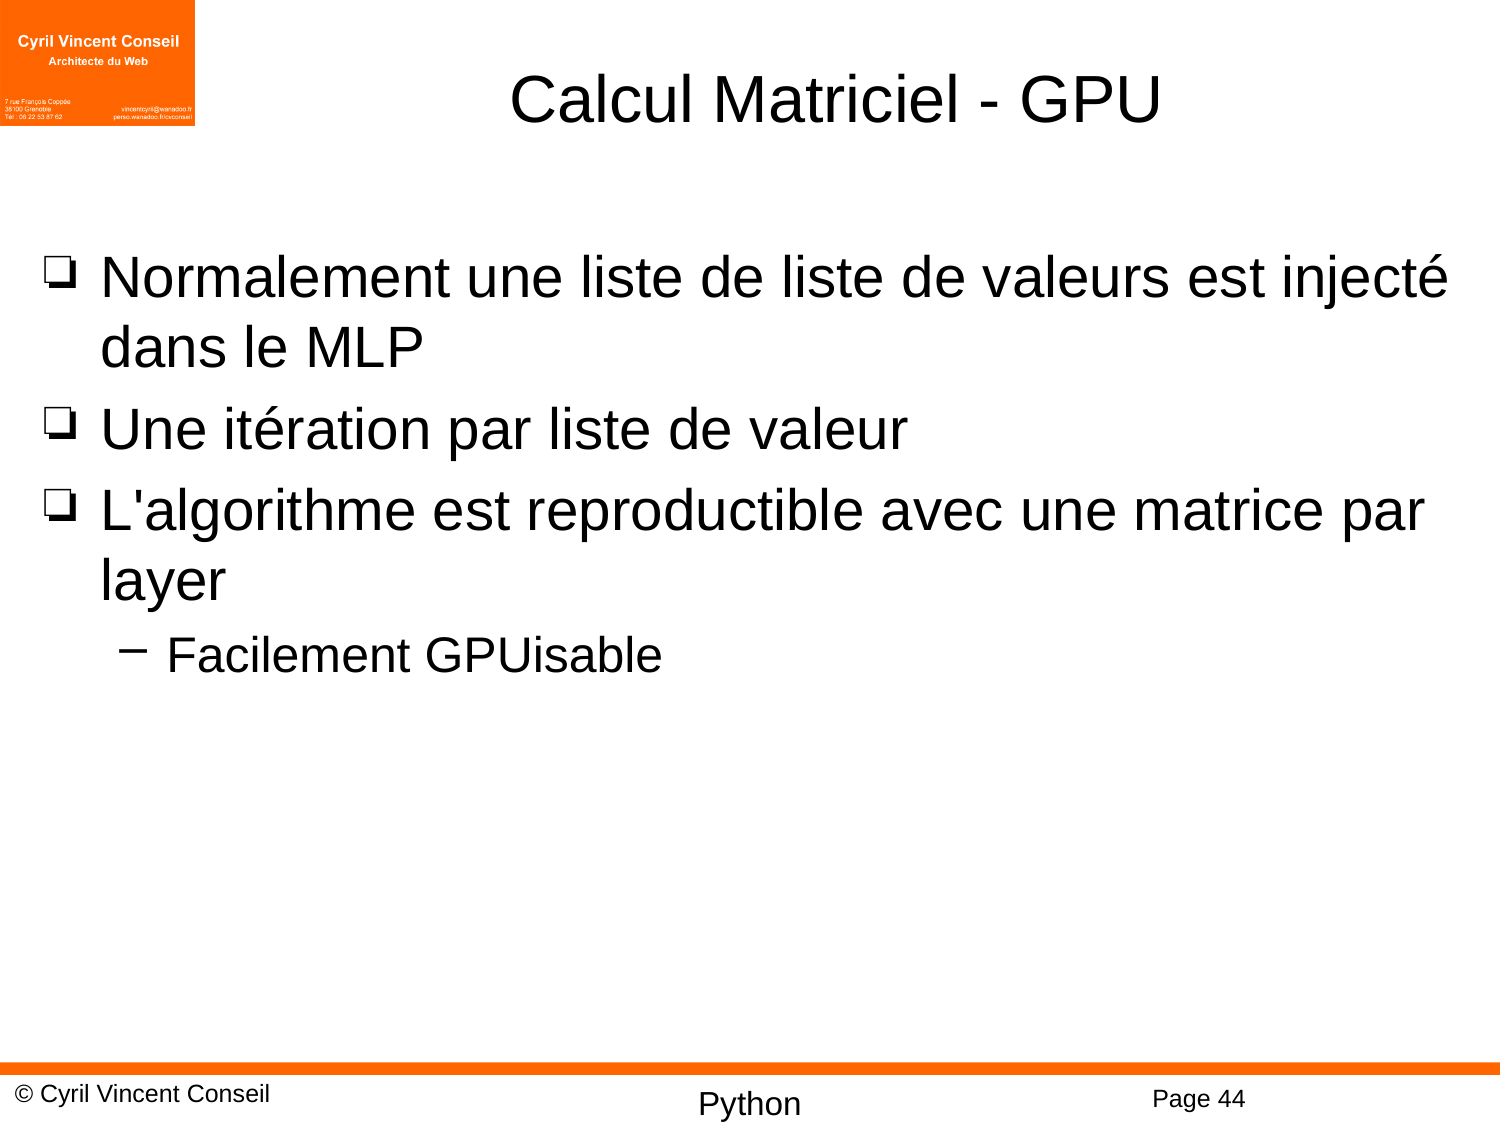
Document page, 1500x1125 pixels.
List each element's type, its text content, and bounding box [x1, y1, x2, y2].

title Calcul Matriciel - GPU [194, 2, 1480, 190]
list Normalement une liste de liste de valeurs est injecté dans le MLP Une itération par liste de valeur L'algorithme est reproductible avec une matrice par layer Facilement GPUisable [29, 231, 1468, 1059]
picture [0, 0, 195, 126]
